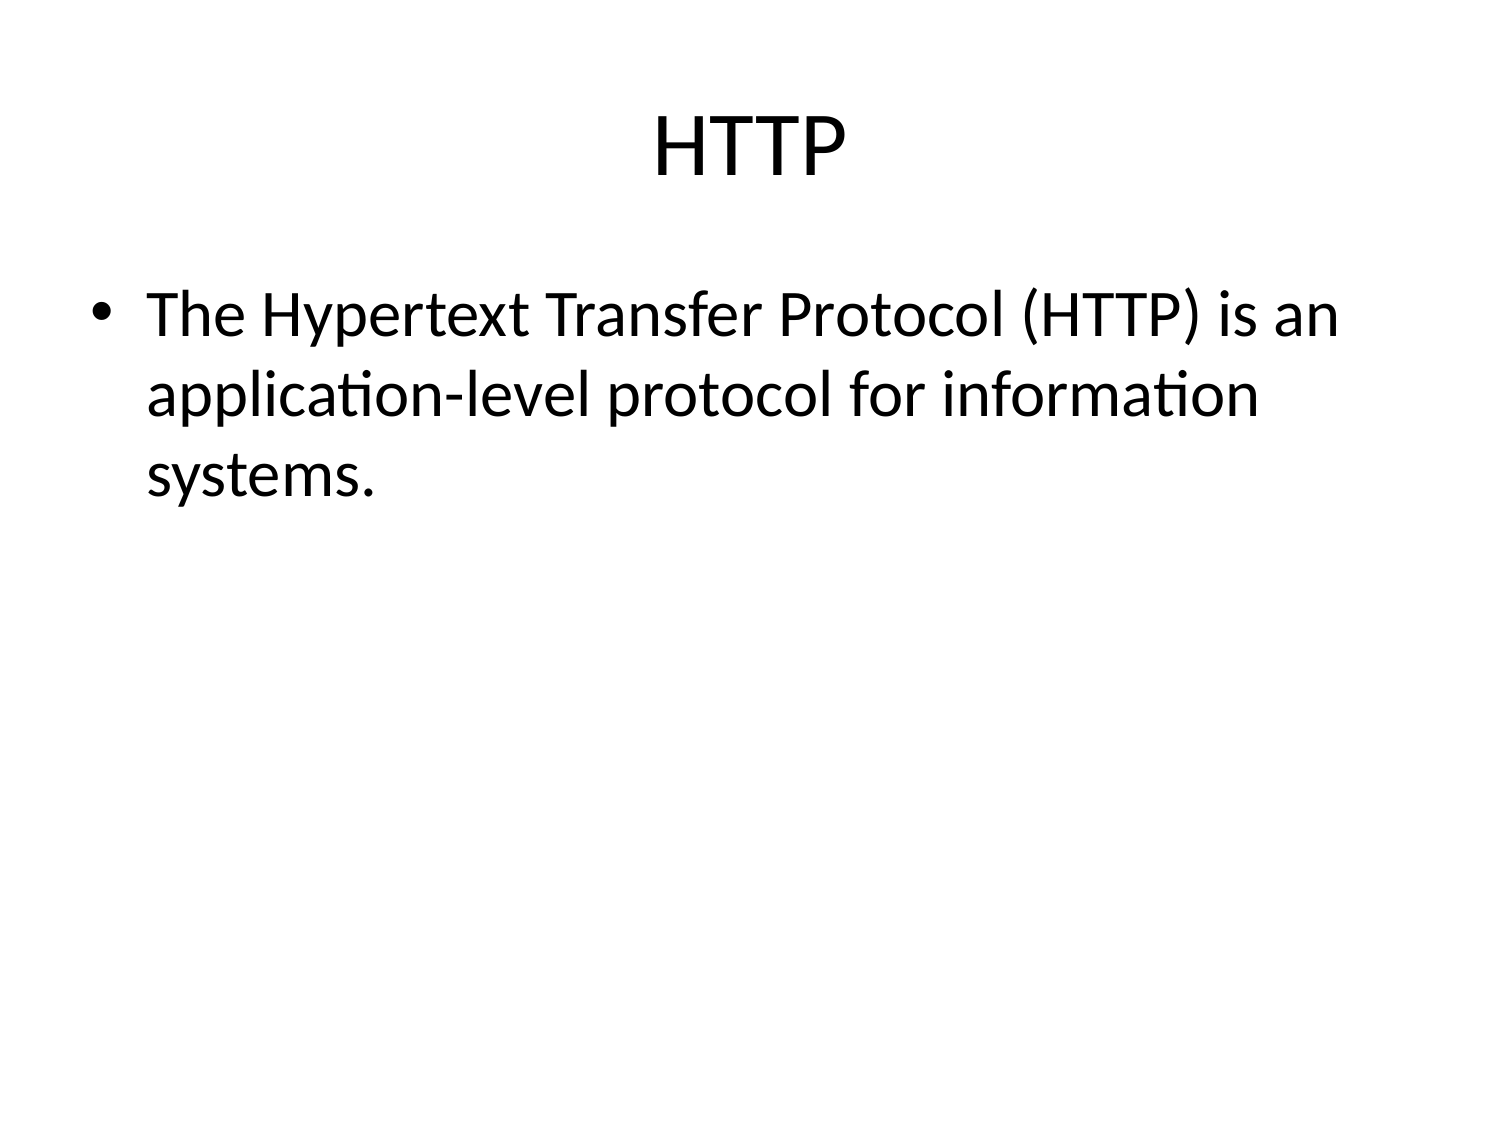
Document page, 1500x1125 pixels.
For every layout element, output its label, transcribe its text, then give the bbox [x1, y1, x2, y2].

title HTTP [75, 45, 1425, 233]
list The Hypertext Transfer Protocol (HTTP) is an application-level protocol for information systems. [75, 262, 1425, 1005]
